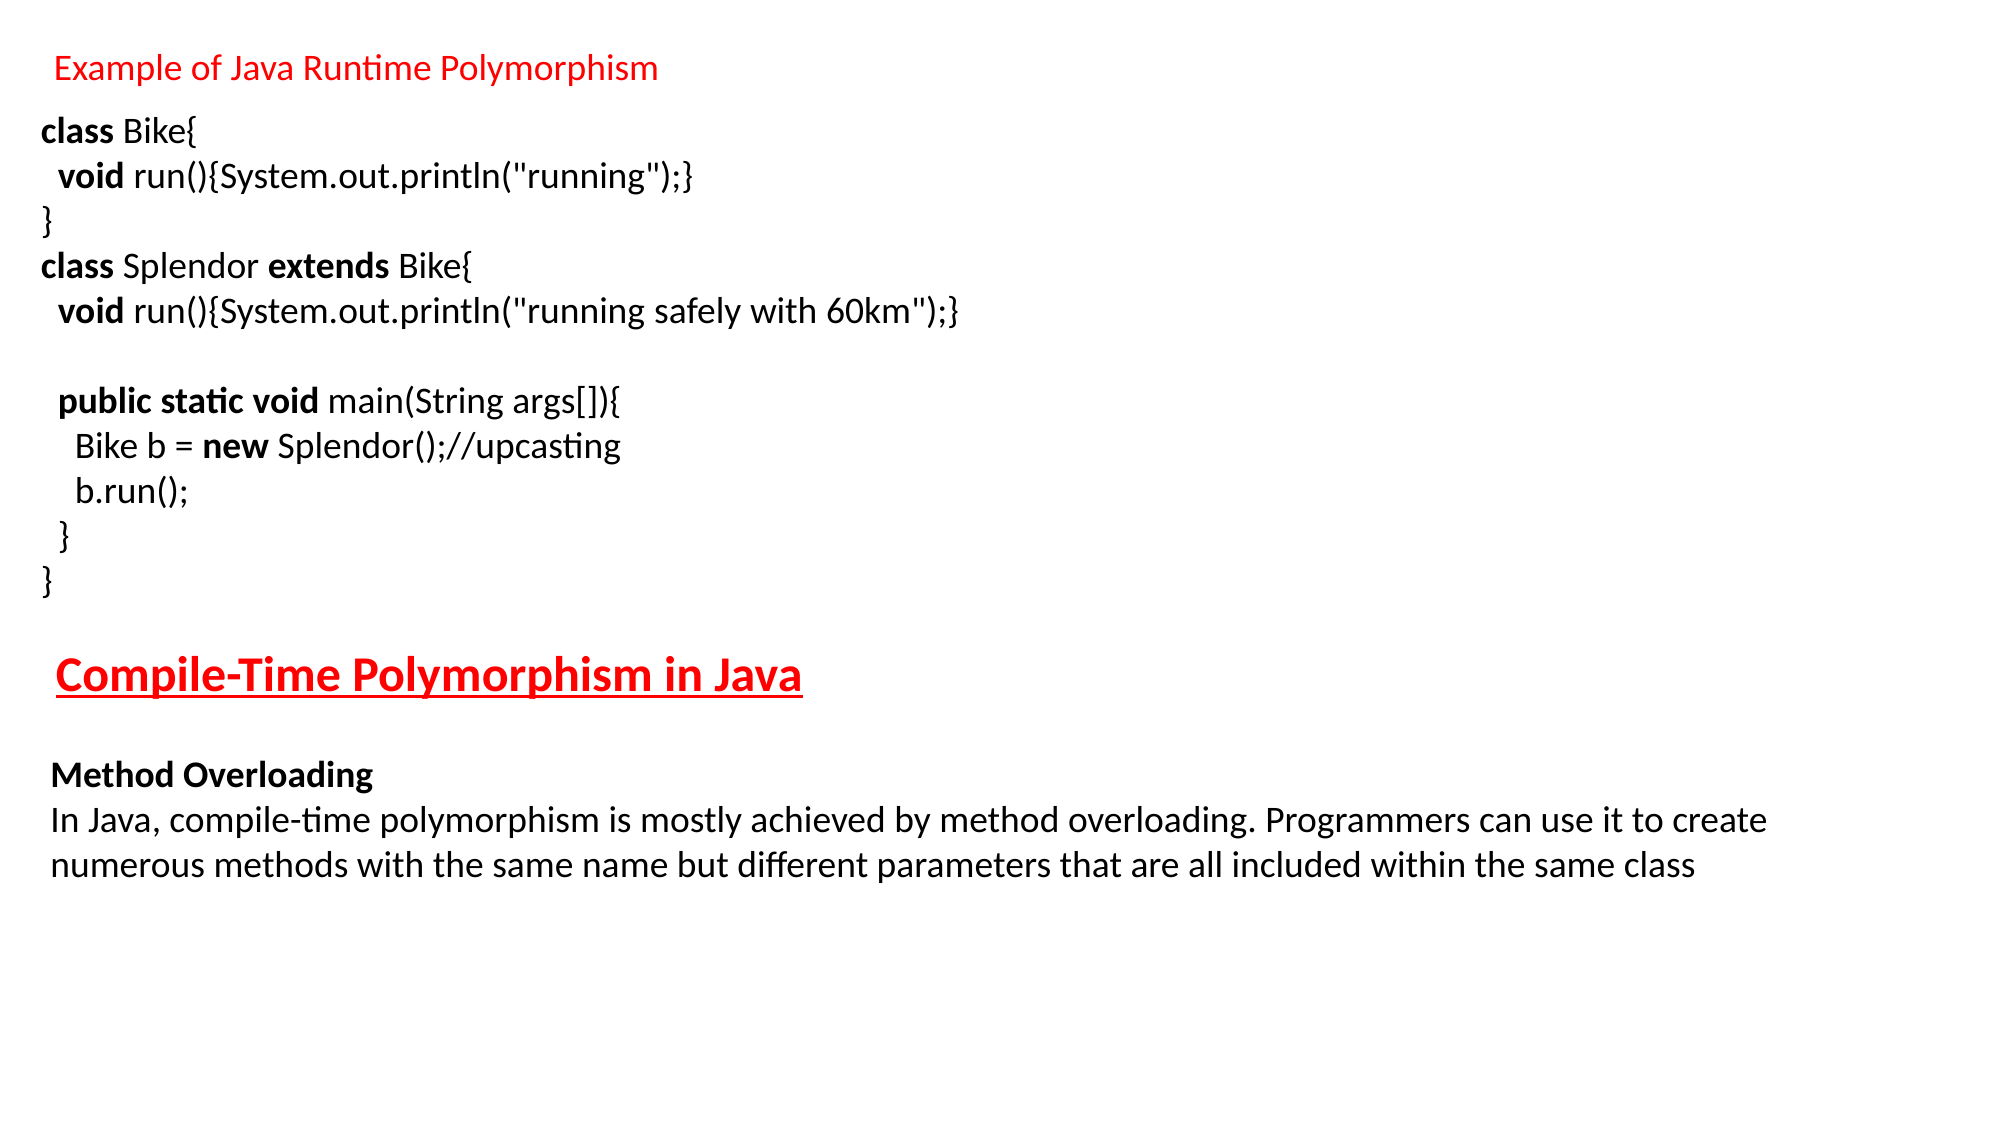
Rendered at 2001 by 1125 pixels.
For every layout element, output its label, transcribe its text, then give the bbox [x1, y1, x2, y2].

text_box Compile-Time Polymorphism in Java [41, 633, 818, 709]
text_box Method Overloading In Java, compile-time polymorphism is mostly achieved by method overloading. Programmers can use it to create numerous methods with the same name but different parameters that are all included within the same class [35, 742, 1939, 893]
text_box class Bike{ void run(){System.out.println("running");} } class Splendor extends Bike{ void run(){System.out.println("running safely with 60km");} public static void main(String args[]){ Bike b = new Splendor();//upcasting b.run(); } } [26, 98, 1483, 609]
text_box Example of Java Runtime Polymorphism [39, 35, 675, 95]
